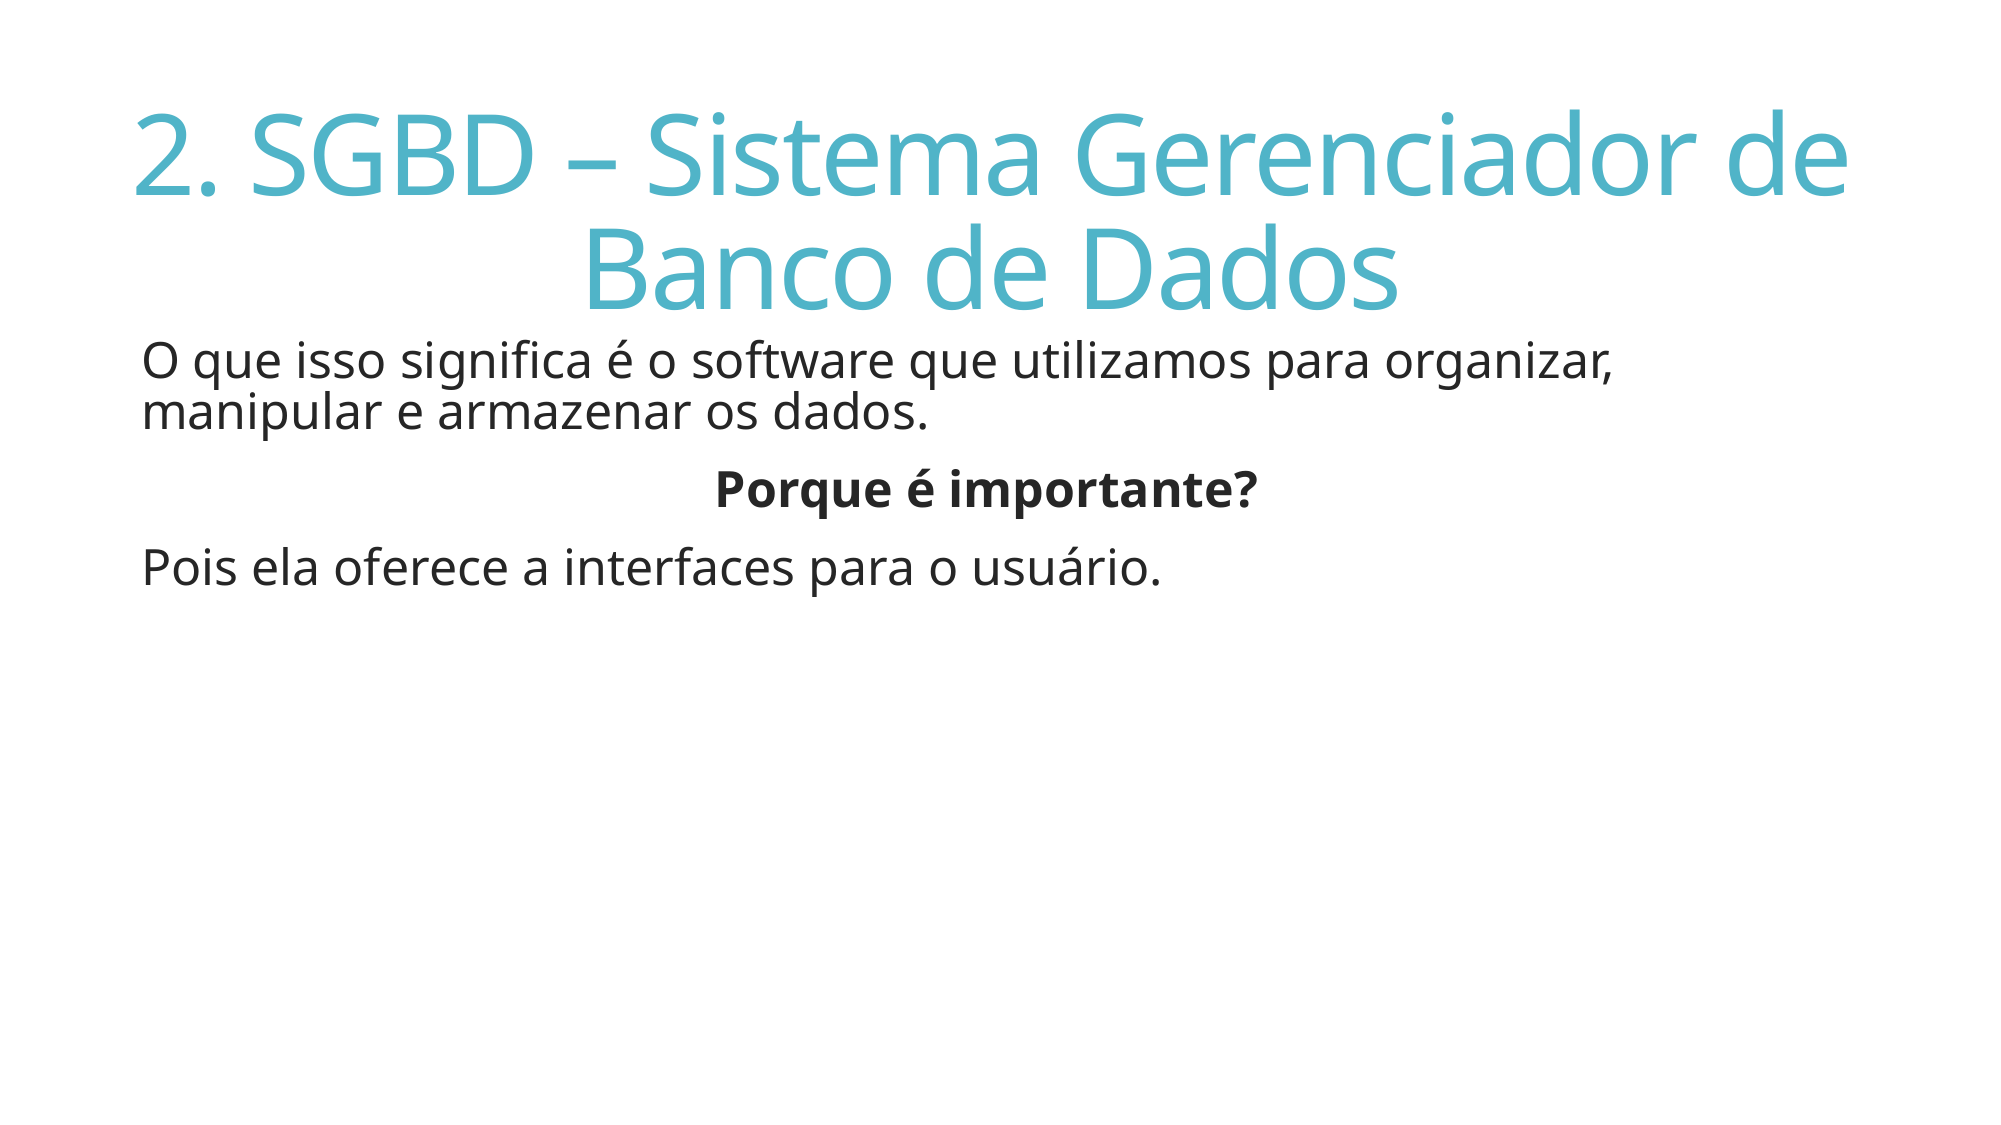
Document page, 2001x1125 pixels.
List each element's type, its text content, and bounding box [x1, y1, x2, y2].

list O que isso significa é o software que utilizamos para organizar, manipular e armazenar os dados. Porque é importante? Pois ela oferece a interfaces para o usuário. [111, 329, 1876, 948]
title 2. SGBD – Sistema Gerenciador de Banco de Dados [107, 81, 1875, 354]
